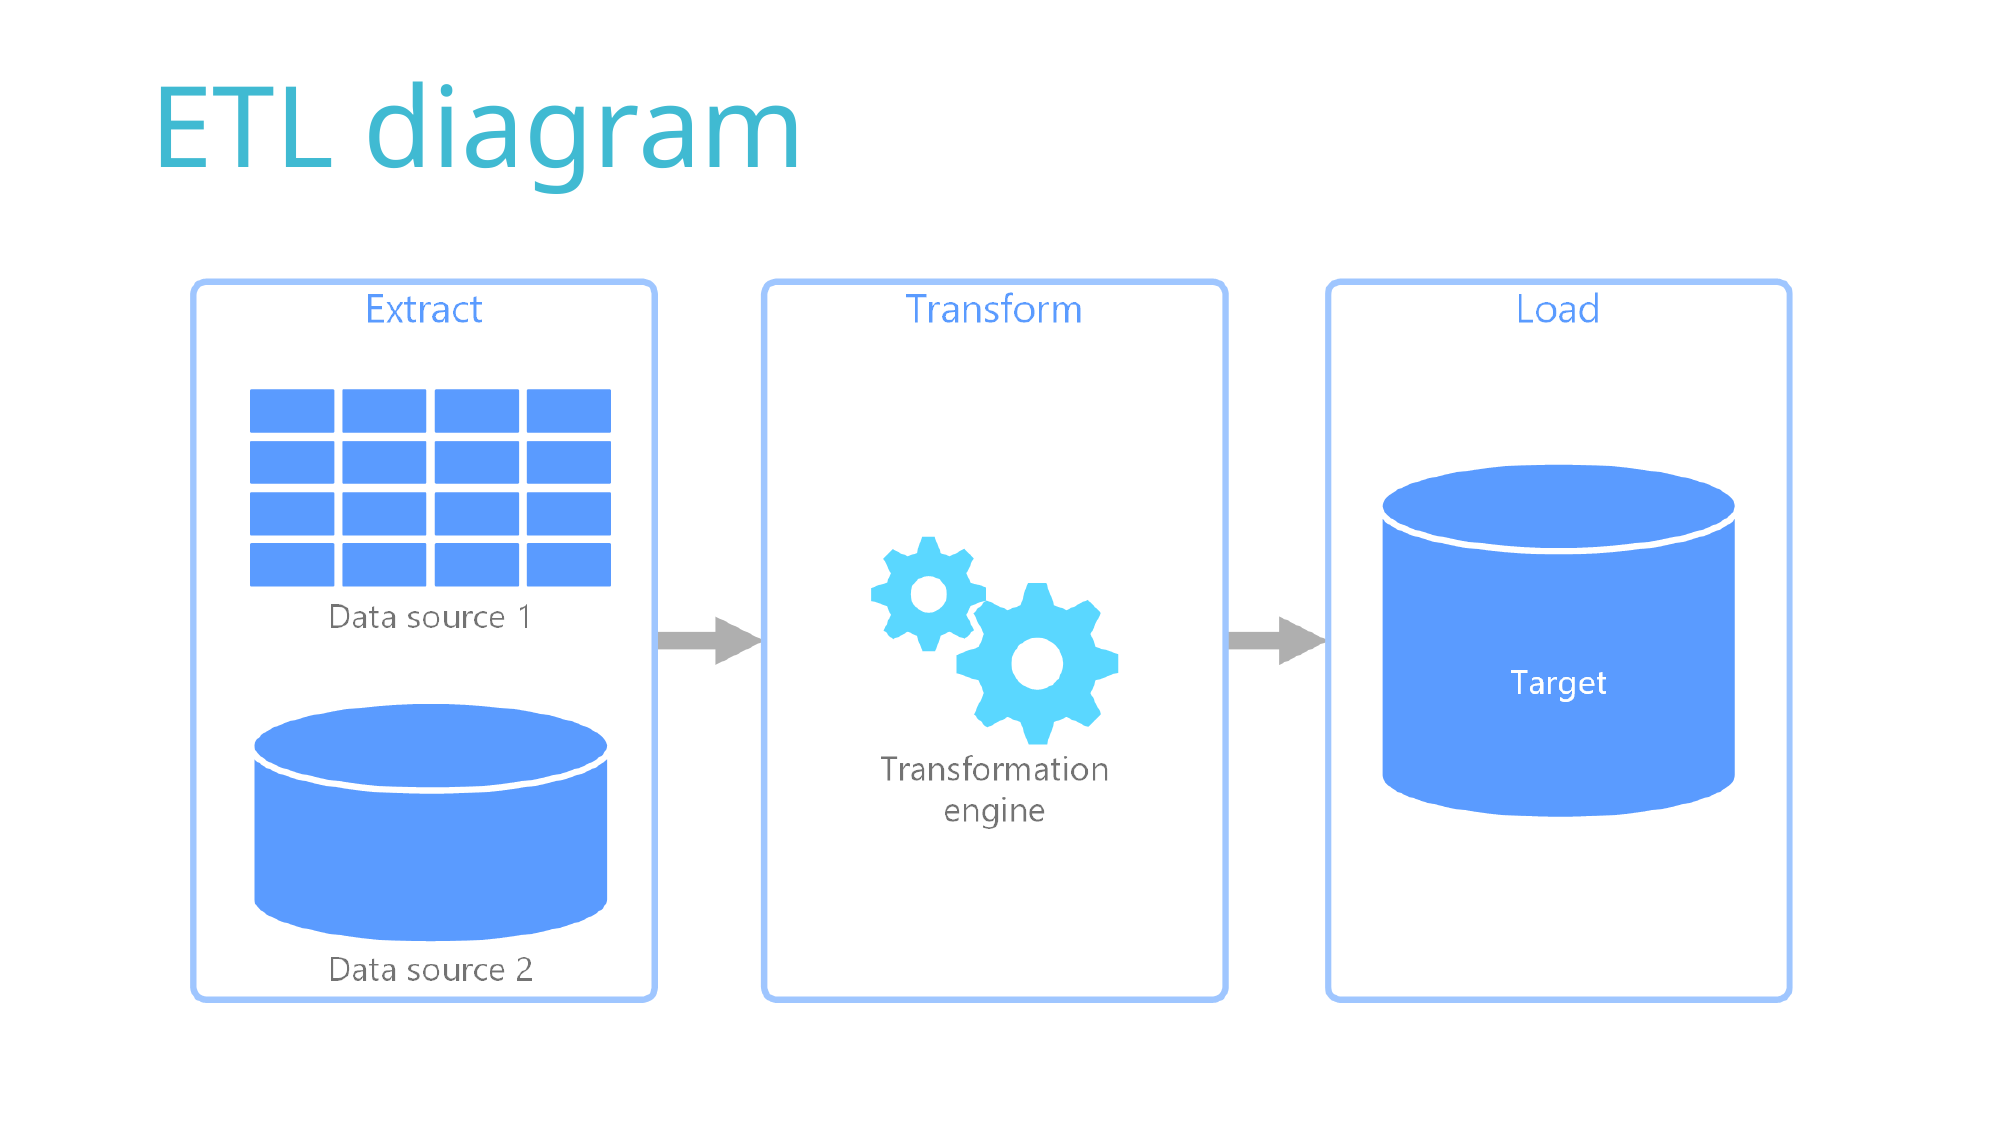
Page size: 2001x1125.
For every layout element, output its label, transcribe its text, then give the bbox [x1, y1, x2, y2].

picture [188, 269, 1793, 1006]
text_box ETL diagram [135, 47, 851, 198]
